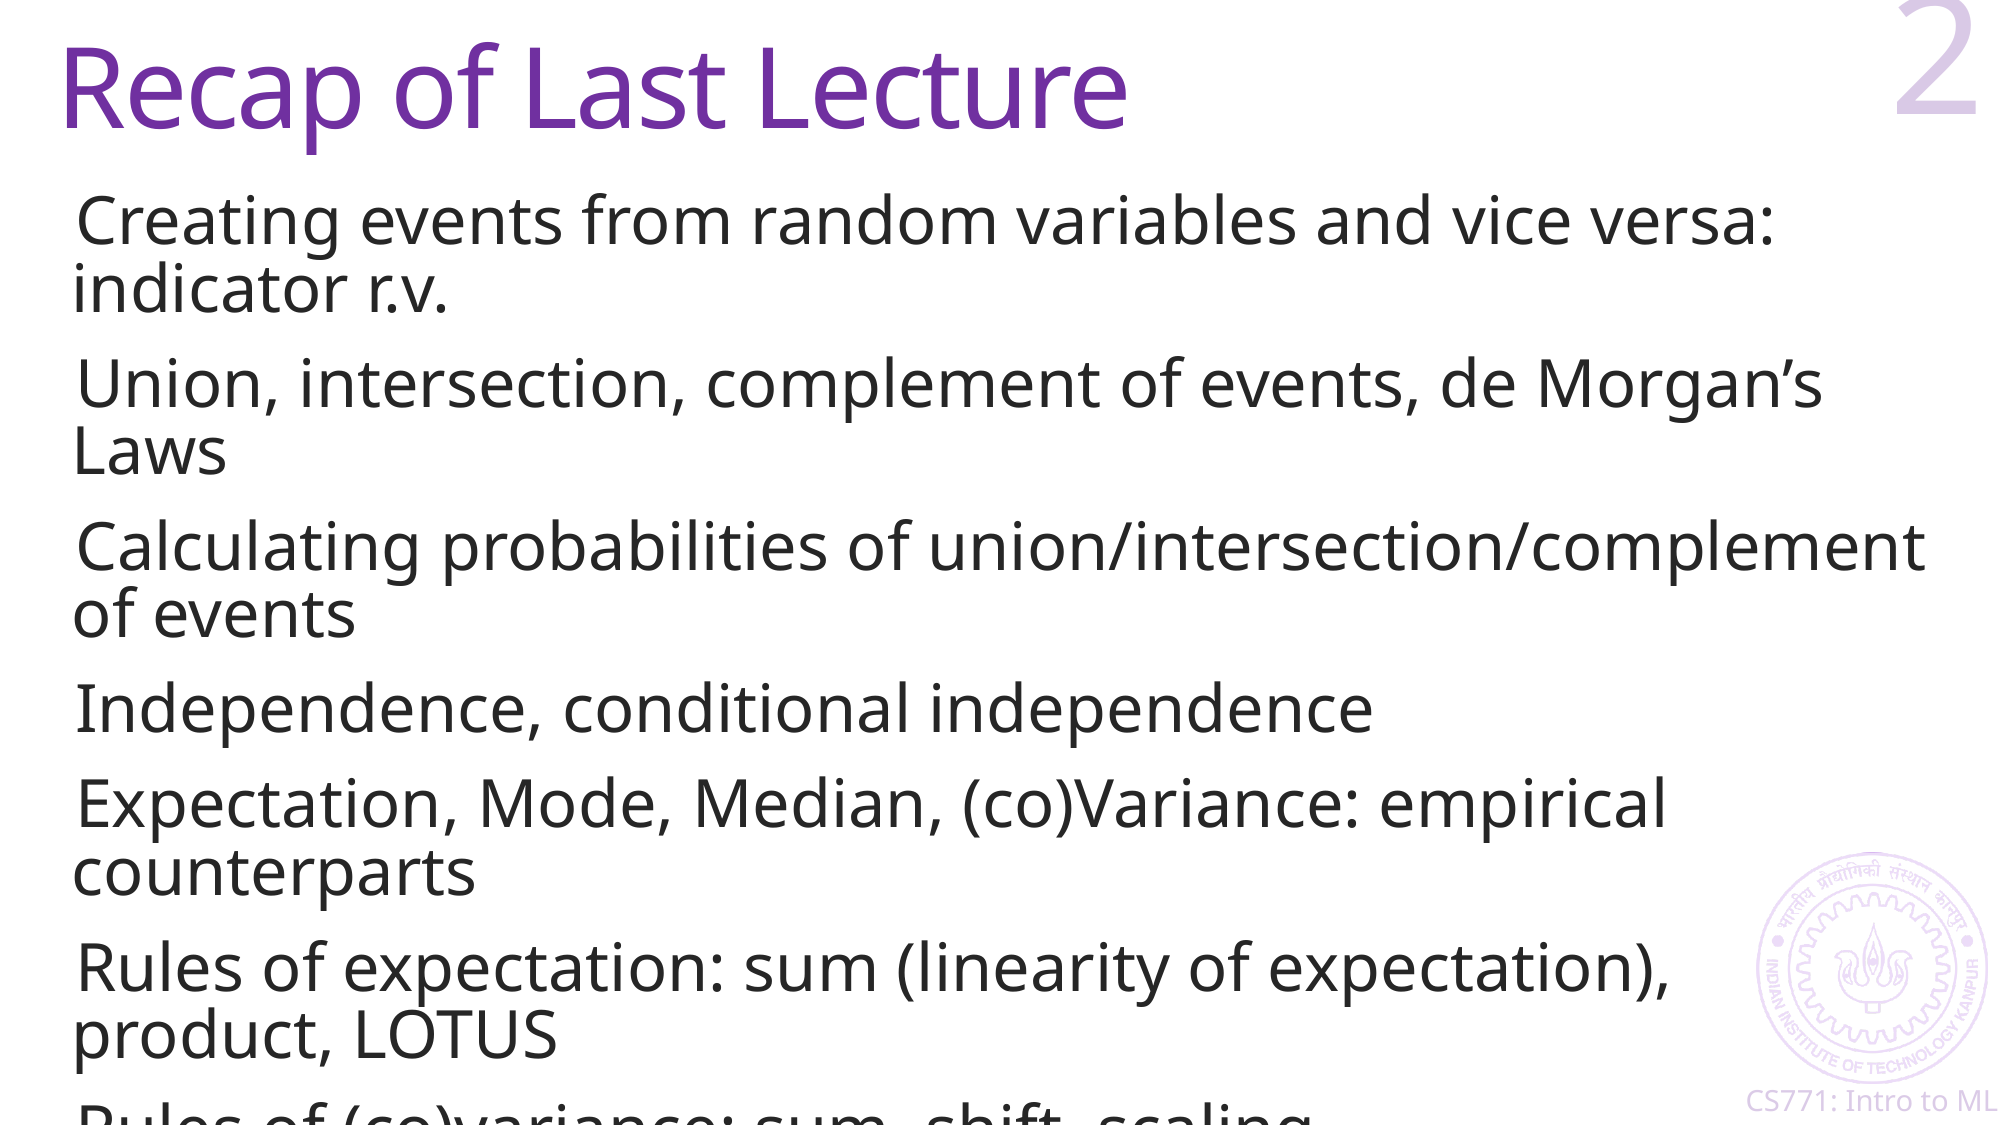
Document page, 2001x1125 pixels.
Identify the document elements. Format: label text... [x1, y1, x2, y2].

list Creating events from random variables and vice versa: indicator r.v. Union, intersection, complement of events, de Morgan’s Laws Calculating probabilities of union/intersection/complement of events Independence, conditional independence Expectation, Mode, Median, (co)Variance: empirical counterparts Rules of expectation: sum (linearity of expectation), product, LOTUS Rules of (co)variance: sum, shift, scaling [41, 182, 1945, 1052]
title Recap of Last Lecture [41, 5, 1945, 182]
slide_number 2 [1520, 6, 2000, 183]
